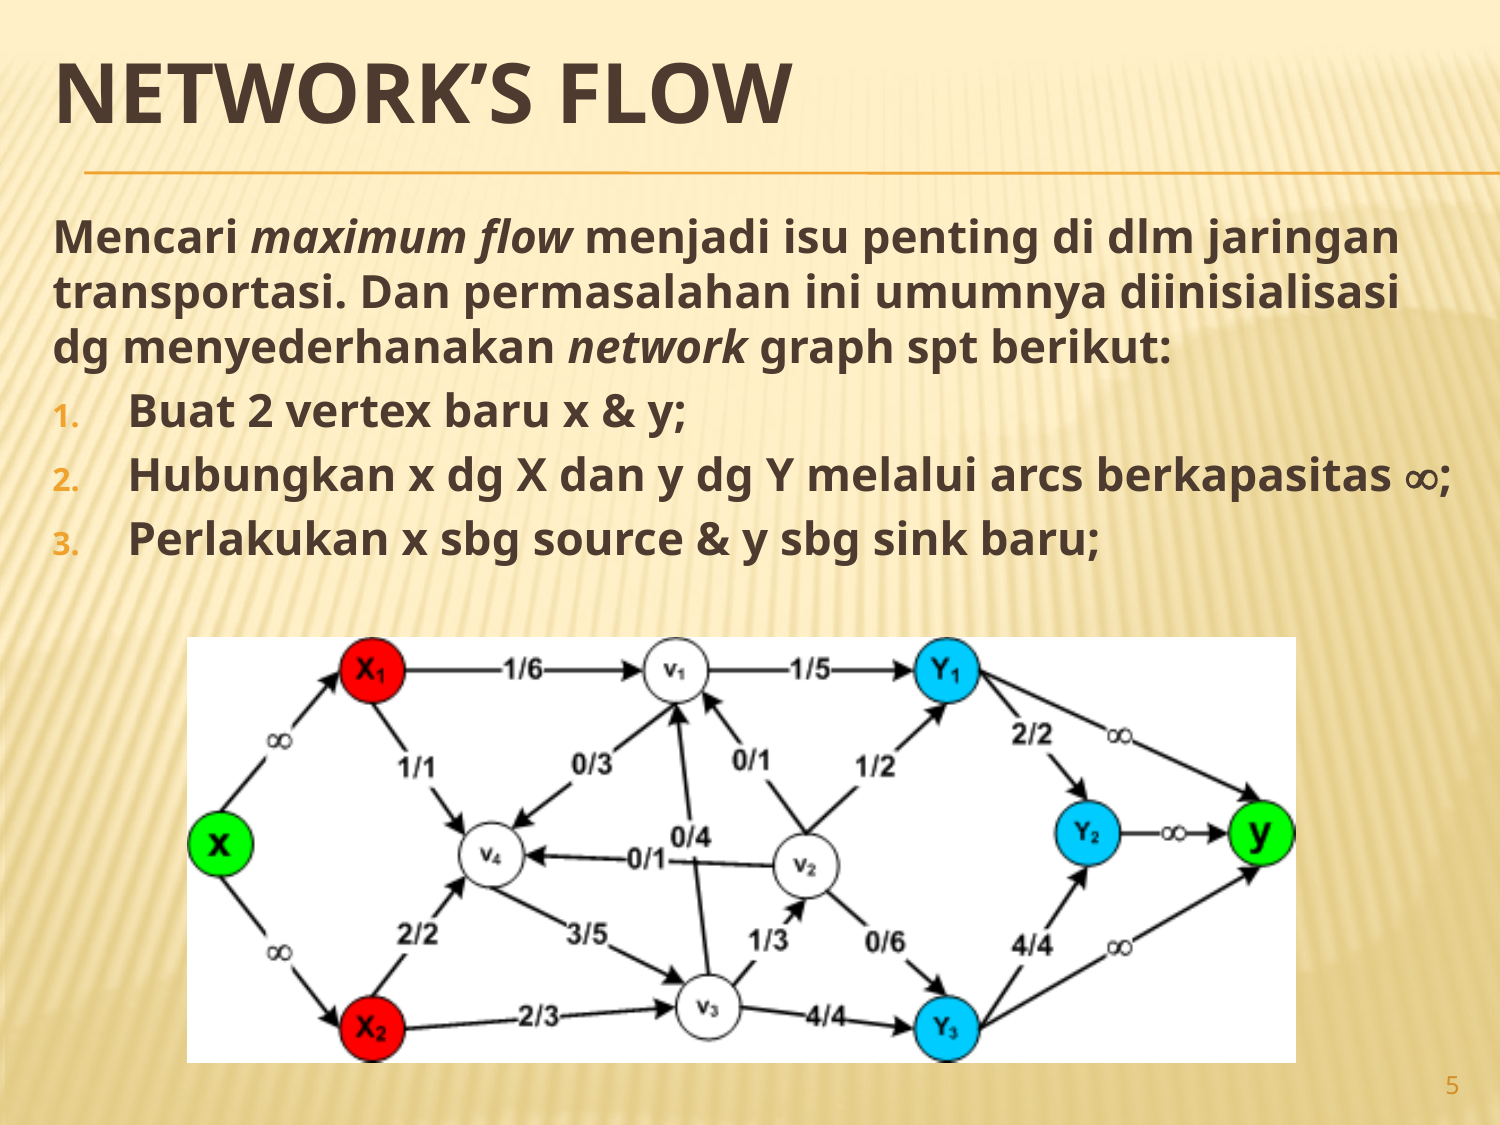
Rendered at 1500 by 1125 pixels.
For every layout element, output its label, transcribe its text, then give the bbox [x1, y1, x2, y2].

text_box Mencari maximum flow menjadi isu penting di dlm jaringan transportasi. Dan permasalahan ini umumnya diinisialisasi dg menyederhanakan network graph spt berikut: Buat 2 vertex baru x & y; Hubungkan x dg X dan y dg Y melalui arcs berkapasitas ; Perlakukan x sbg source & y sbg sink baru; [37, 199, 1475, 588]
slide_number 5 [1350, 1061, 1475, 1103]
title Network’s flow [37, 24, 1388, 155]
picture [187, 637, 1296, 1063]
